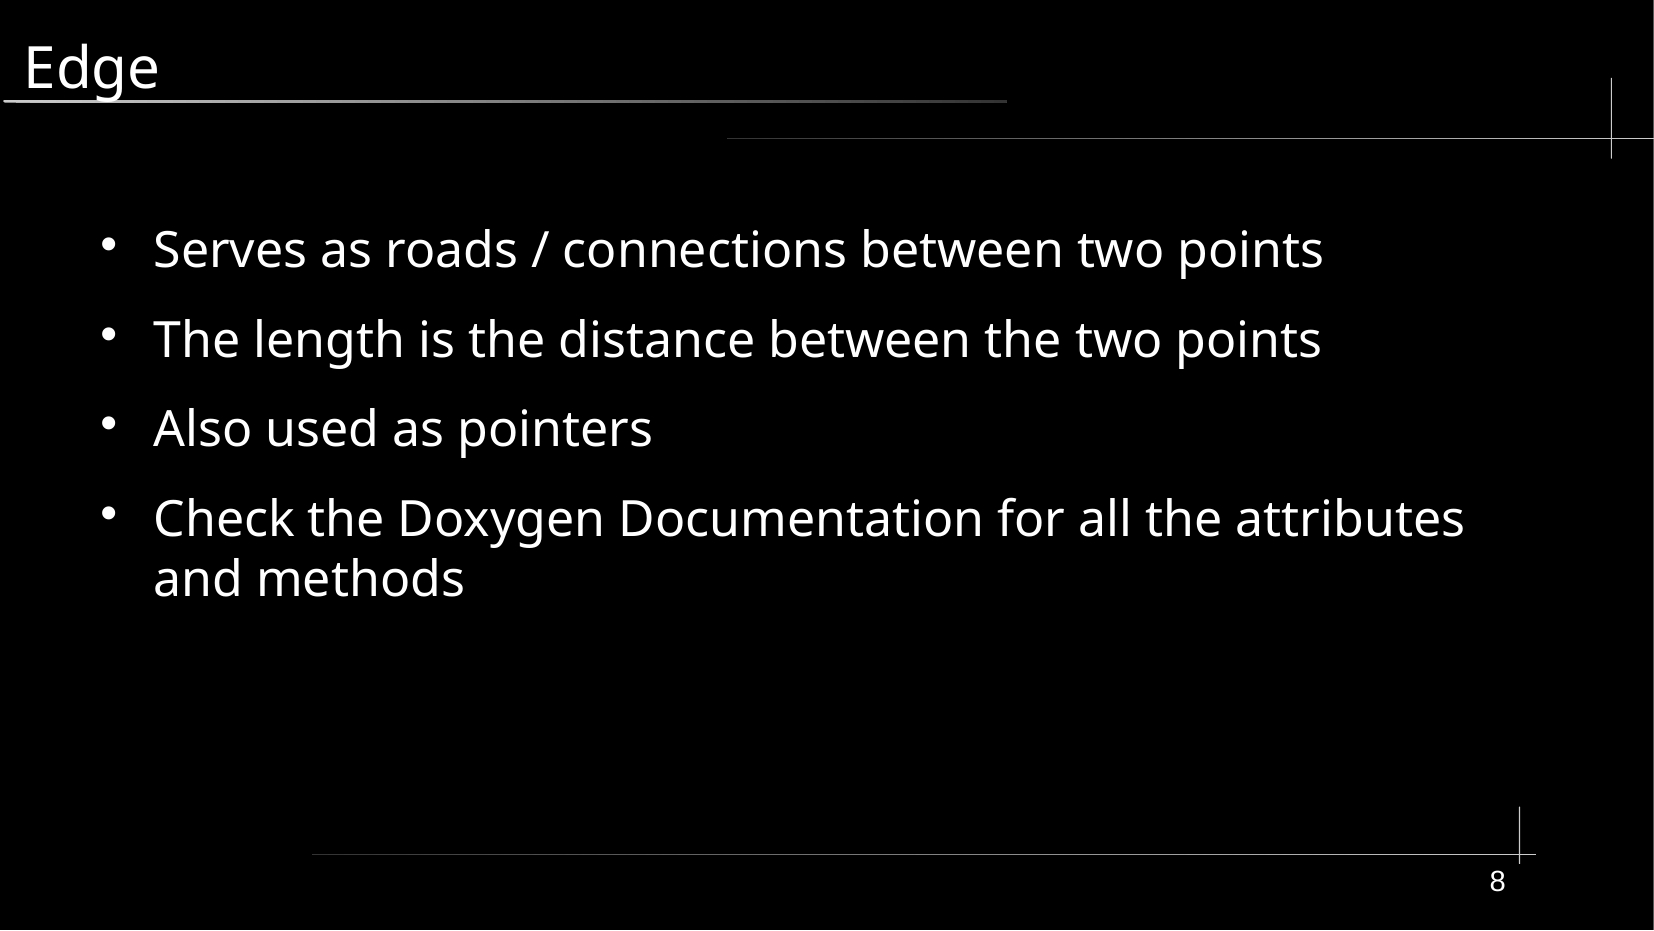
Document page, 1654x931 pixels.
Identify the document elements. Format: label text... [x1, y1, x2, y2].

title Edge [23, 11, 1589, 119]
slide_number 8 [1240, 862, 1506, 930]
list Serves as roads / connections between two points The length is the distance between the two points Also used as pointers Check the Doxygen Documentation for all the attributes and methods [82, 217, 1506, 757]
